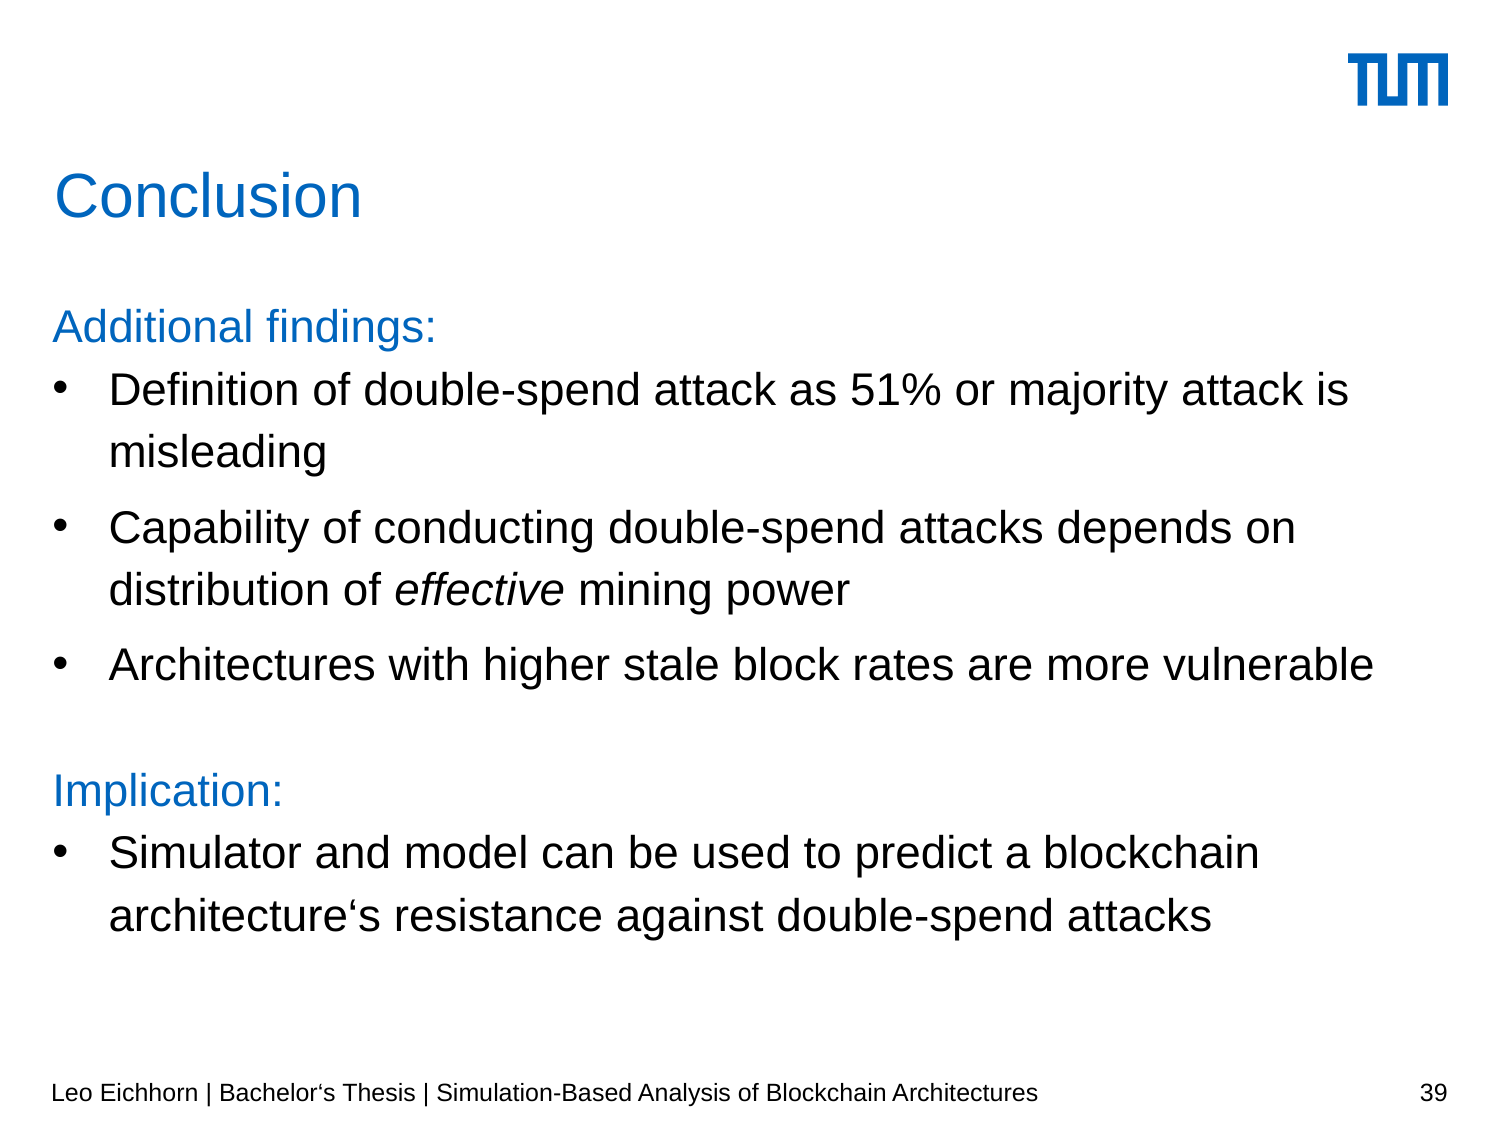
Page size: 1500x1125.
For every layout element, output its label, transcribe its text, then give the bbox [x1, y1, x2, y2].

text_box 39 [1112, 1061, 1448, 1122]
title Conclusion [54, 162, 1450, 351]
text_box Leo Eichhorn | Bachelor‘s Thesis | Simulation-Based Analysis of Blockchain Architectures [50, 1061, 1112, 1122]
list Additional findings: Definition of double-spend attack as 51% or majority attack is misleading Capability of conducting double-spend attacks depends on distribution of effective mining power Architectures with higher stale block rates are more vulnerable Implication: Simulator and model can be used to predict a blockchain architecture‘s resistance against double-spend attacks [52, 289, 1449, 1060]
